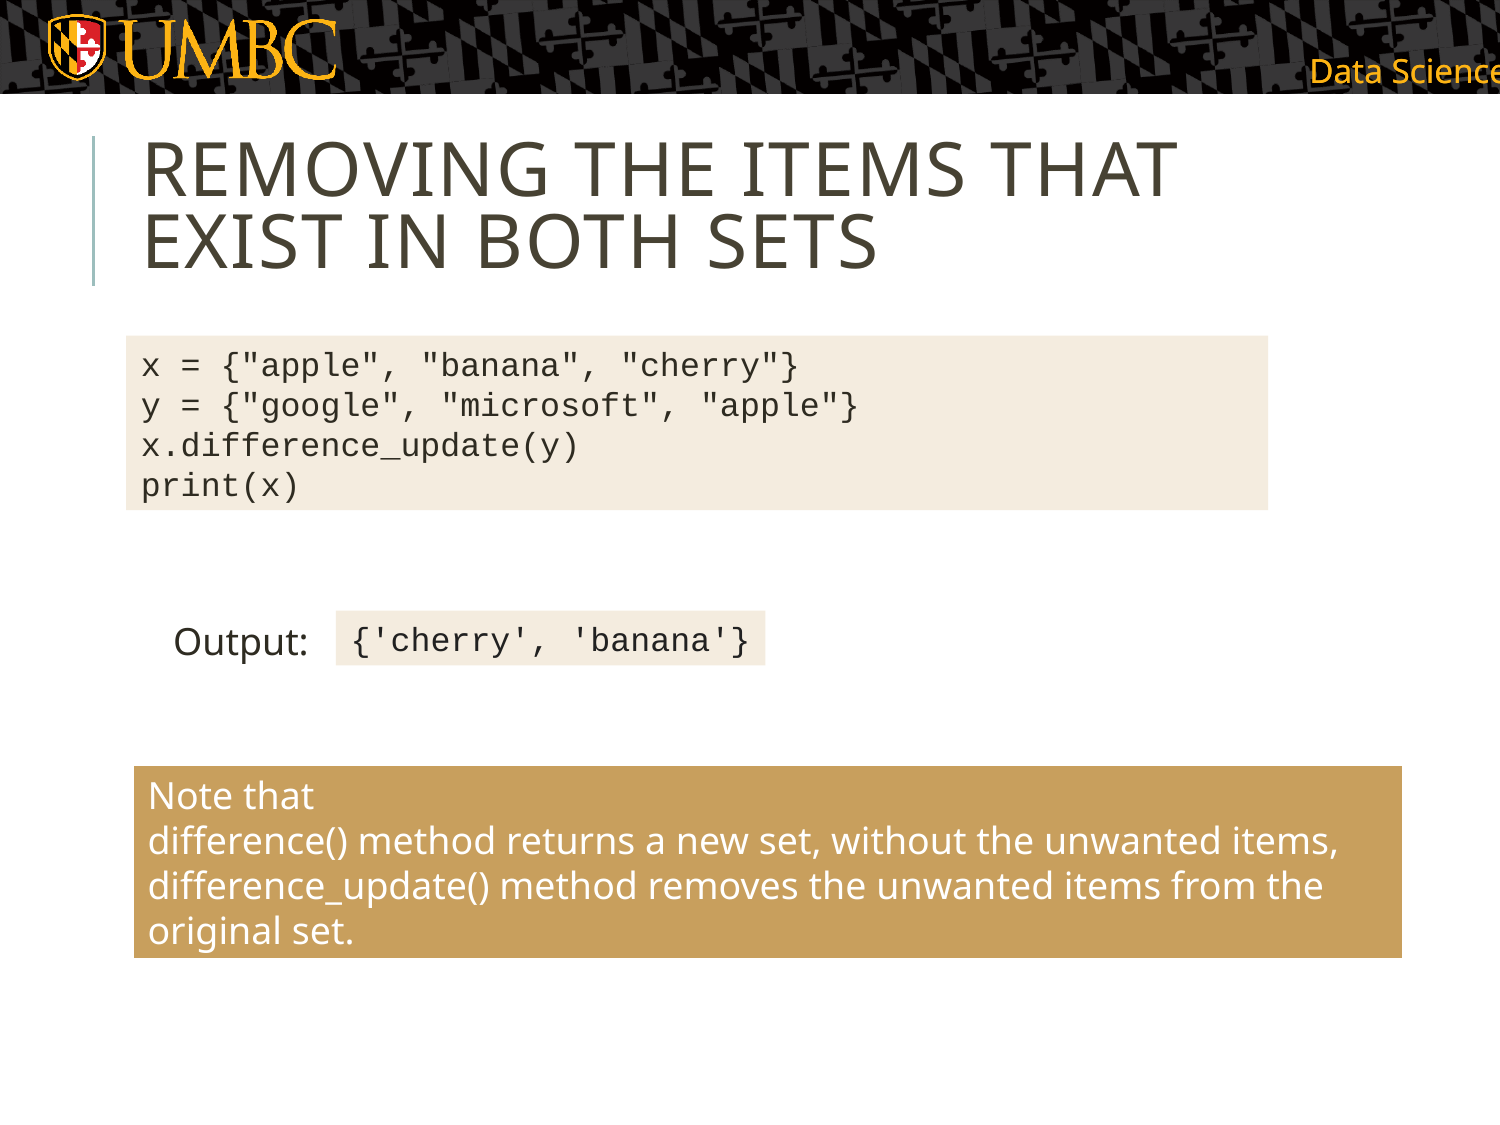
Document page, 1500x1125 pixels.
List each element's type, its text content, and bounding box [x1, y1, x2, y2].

text_box {'cherry', 'banana'} [335, 610, 766, 666]
text_box Output: [158, 610, 324, 671]
text_box x = {"apple", "banana", "cherry"} y = {"google", "microsoft", "apple"} x.difference_update(y) print(x) [126, 335, 1269, 511]
picture [0, 0, 1500, 94]
title Removing the items that exist in both sets [126, 135, 1322, 286]
text_box Note that difference() method returns a new set, without the unwanted items, difference_update() method removes the unwanted items from the original set. [131, 763, 1405, 961]
